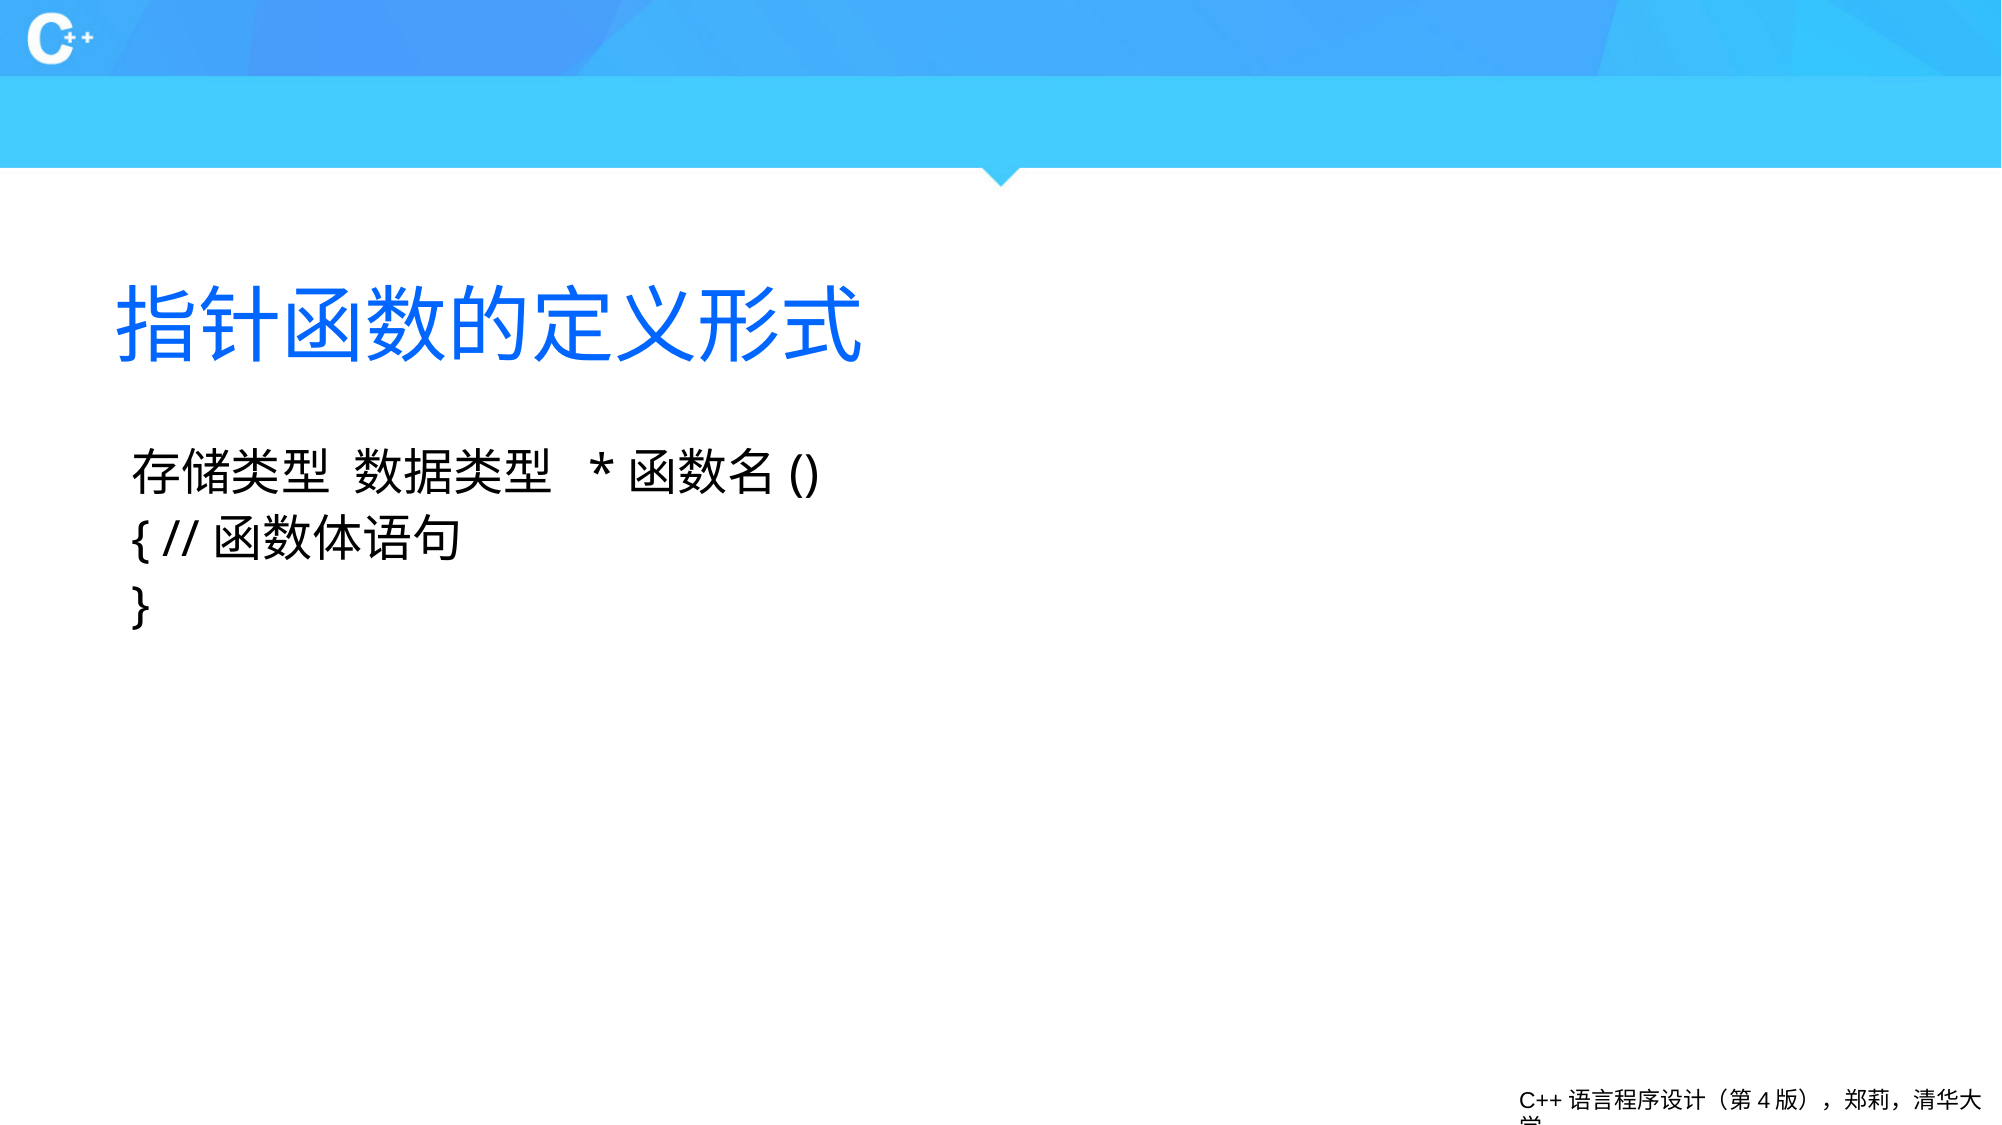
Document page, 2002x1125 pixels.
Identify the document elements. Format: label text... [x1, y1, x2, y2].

picture [0, 0, 2002, 1125]
title 指针函数的定义形式 [99, 234, 1901, 410]
list 存储类型 数据类型 *函数名() { //函数体语句 } [98, 432, 1900, 925]
